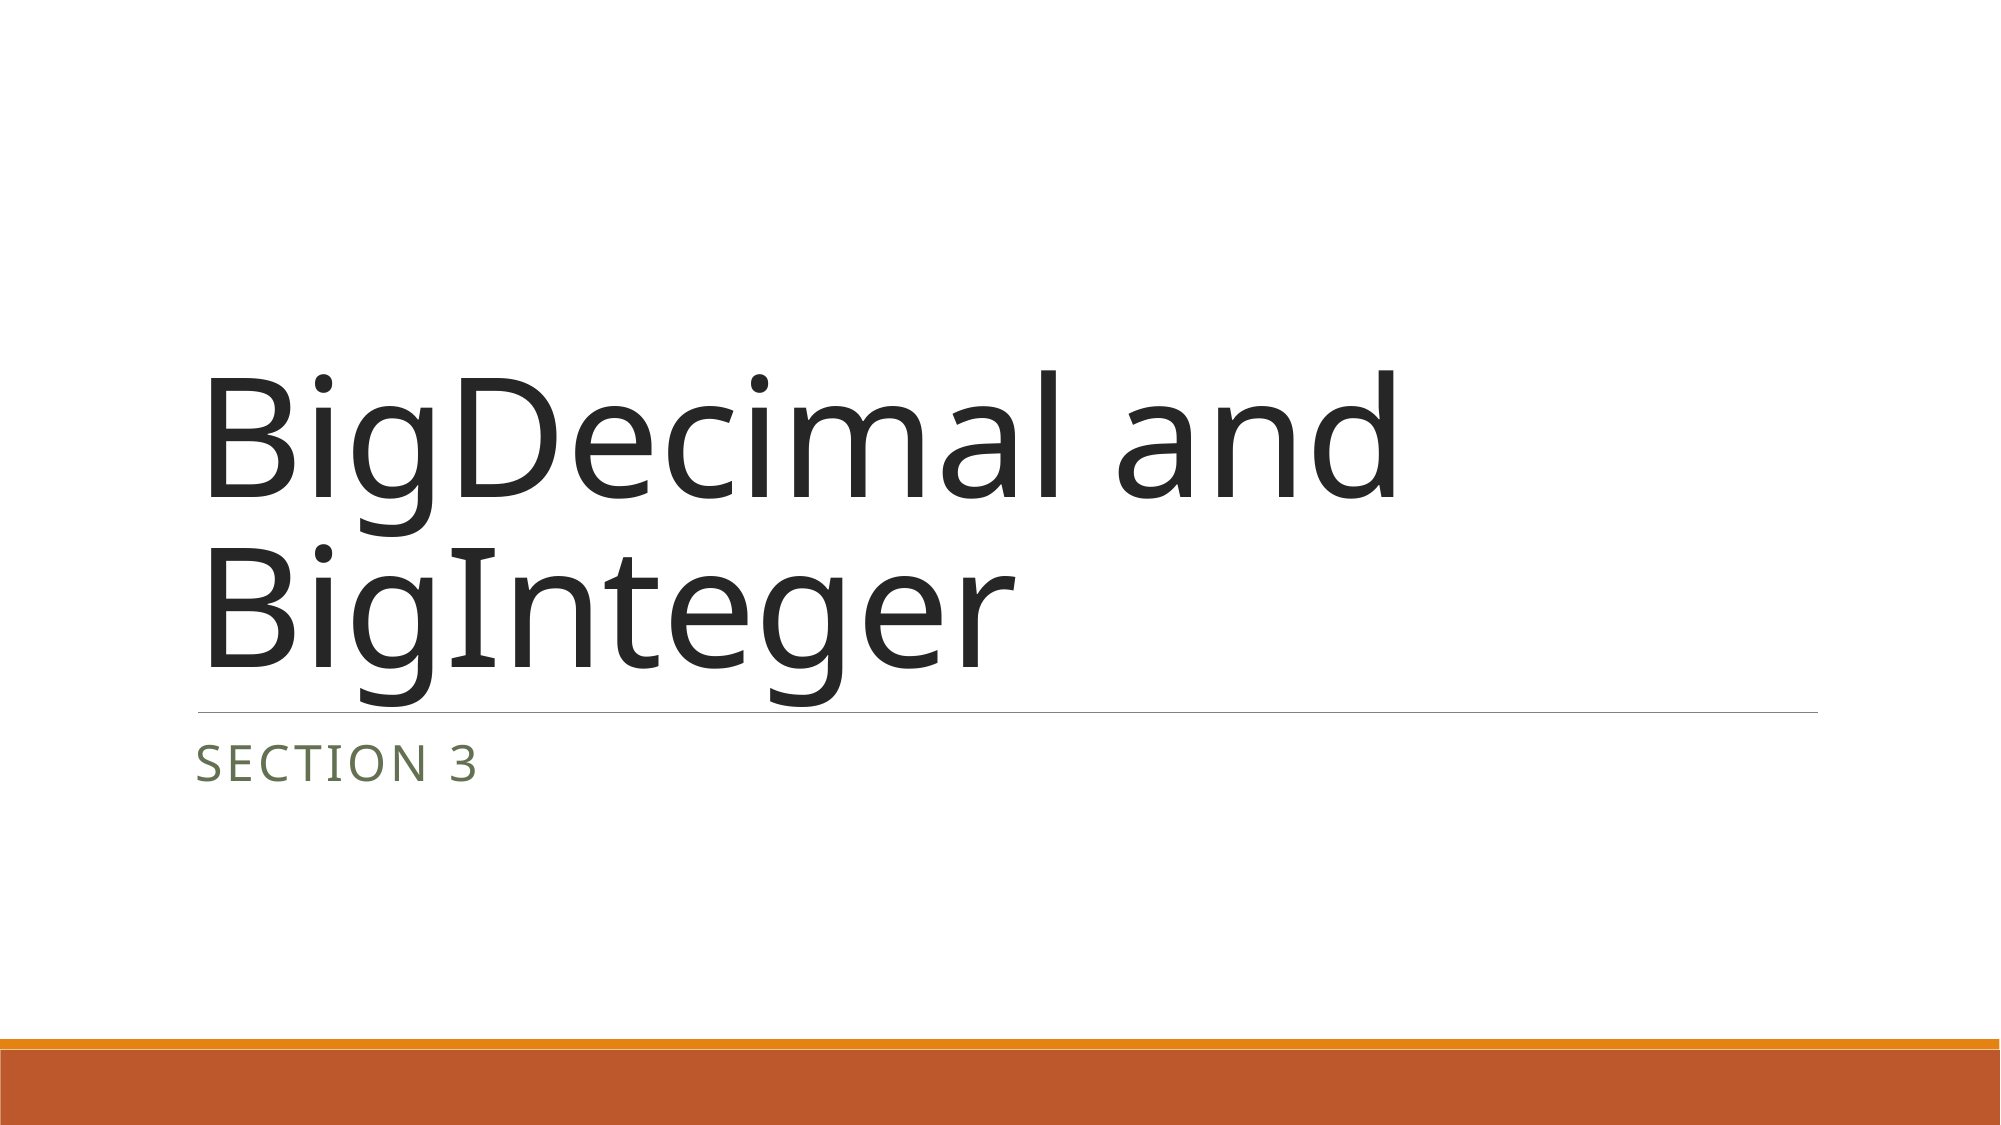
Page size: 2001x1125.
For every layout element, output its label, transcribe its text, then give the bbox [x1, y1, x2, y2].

list Section 3 [180, 730, 1830, 918]
title BigDecimal and BigInteger [180, 124, 1830, 710]
